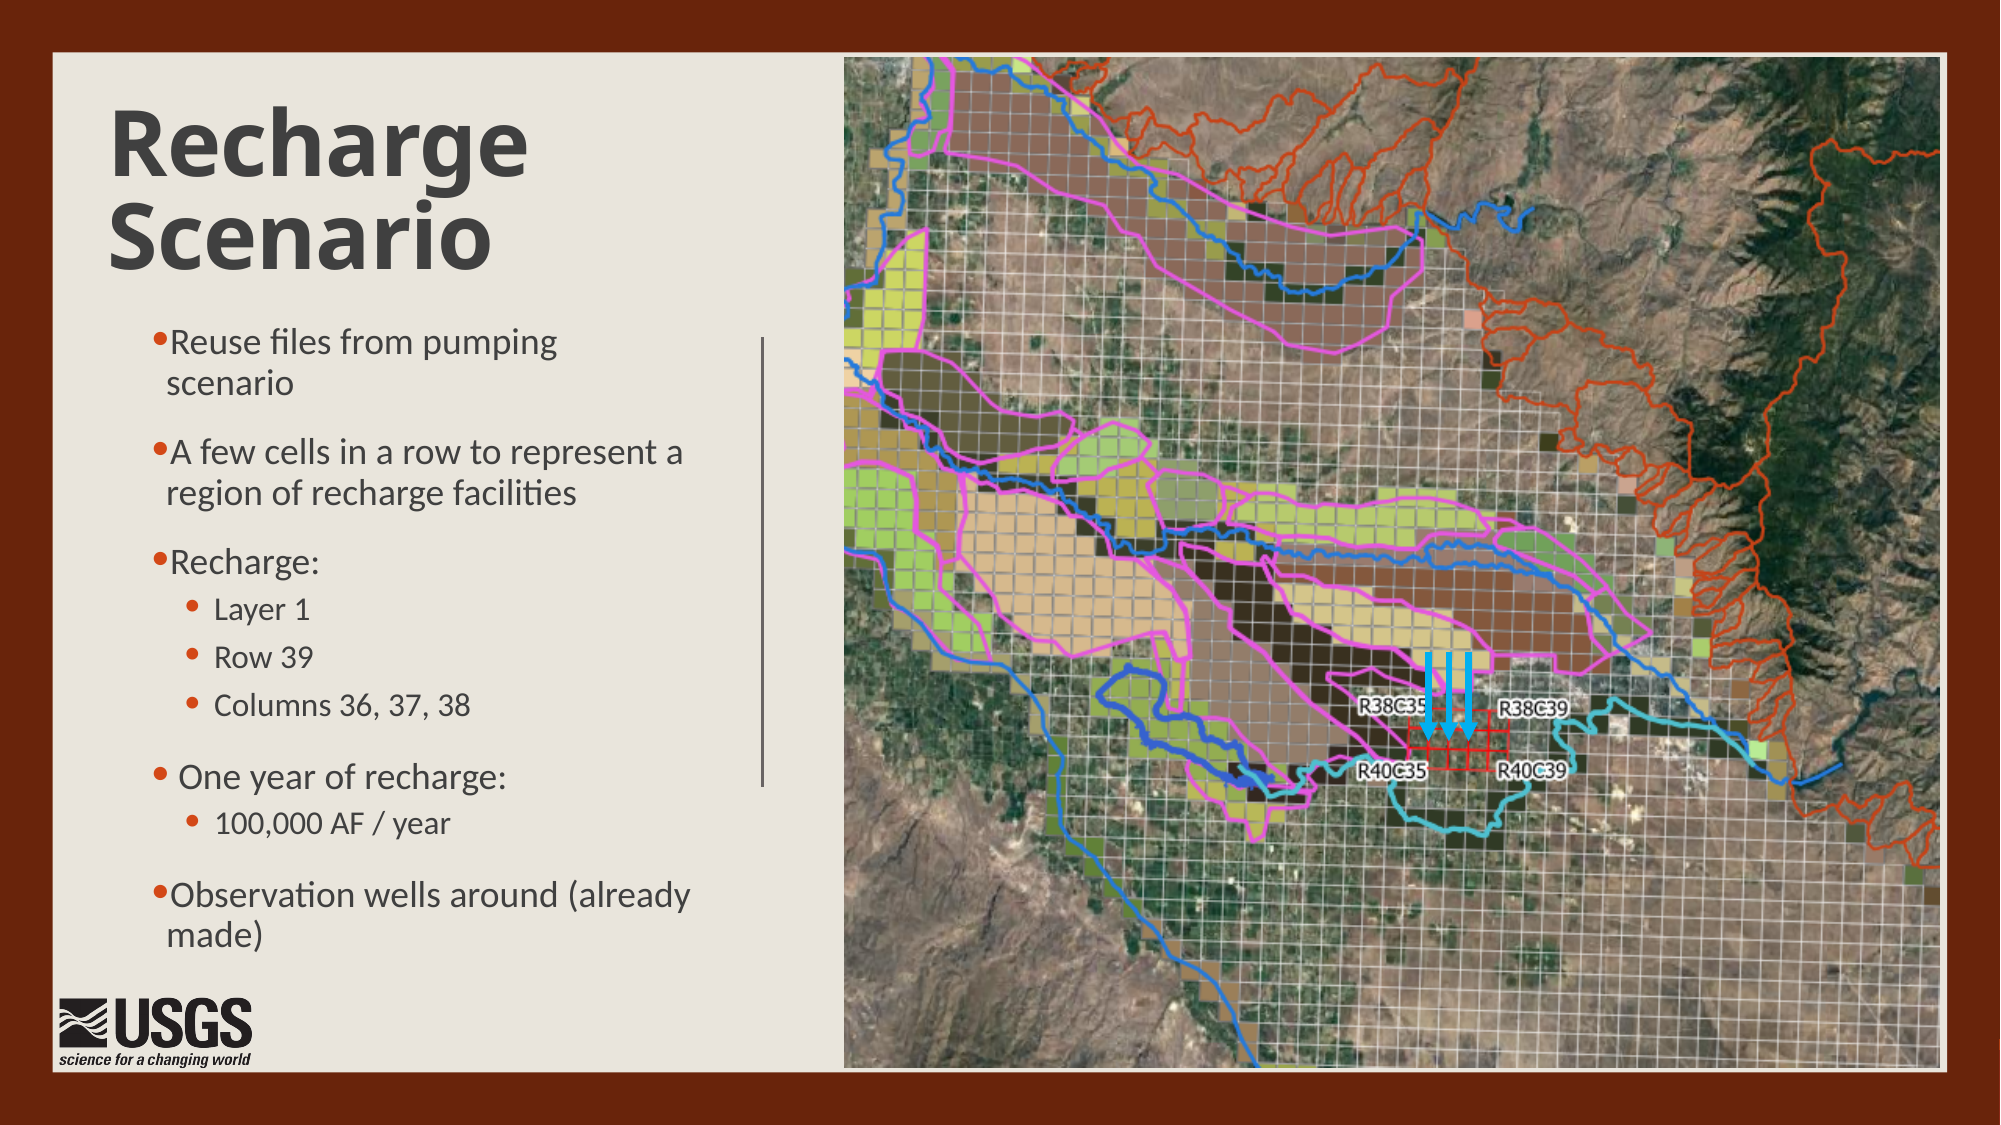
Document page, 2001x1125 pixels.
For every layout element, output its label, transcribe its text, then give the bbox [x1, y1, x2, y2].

picture [843, 57, 1940, 1068]
title Recharge Scenario [92, 52, 744, 338]
text_box Reuse files from pumping scenario A few cells in a row to represent a region of recharge facilities Recharge: Layer 1 Row 39 Columns 36, 37, 38 One year of recharge: 100,000 AF / year Observation wells around (already made) [151, 314, 693, 992]
text_box [0, 0, 2000, 1125]
text_box [51, 51, 1948, 1074]
picture [50, 994, 259, 1070]
